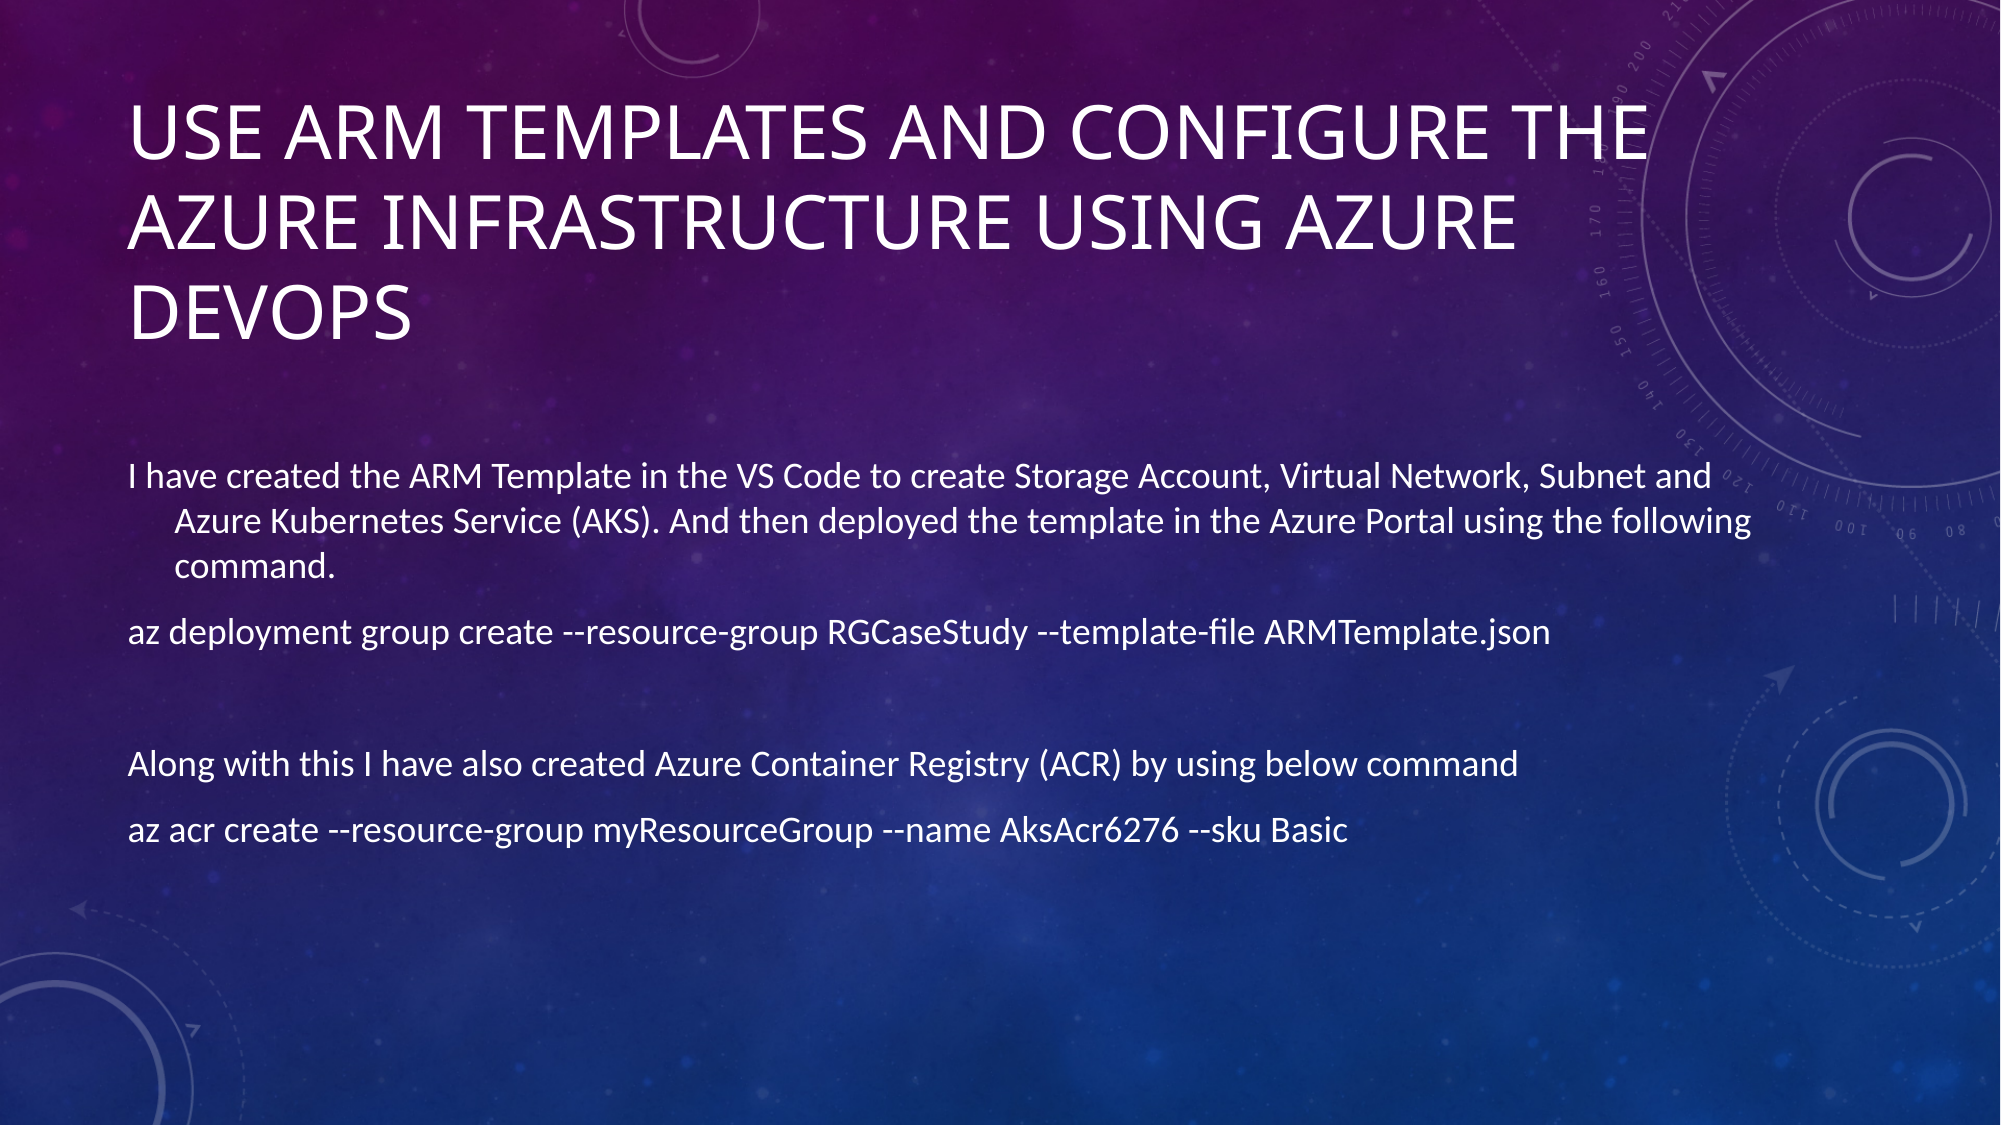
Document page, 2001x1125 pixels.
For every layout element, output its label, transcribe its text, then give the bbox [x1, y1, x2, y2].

list I have created the ARM Template in the VS Code to create Storage Account, Virtual Network, Subnet and Azure Kubernetes Service (AKS). And then deployed the template in the Azure Portal using the following command. az deployment group create --resource-group RGCaseStudy --template-file ARMTemplate.json Along with this I have also created Azure Container Registry (ACR) by using below command az acr create --resource-group myResourceGroup --name AksAcr6276 --sku Basic [112, 351, 1775, 950]
title Use ARM templates and configure the Azure infrastructure using Azure Devops [112, 99, 1775, 339]
picture [0, 0, 2001, 1125]
